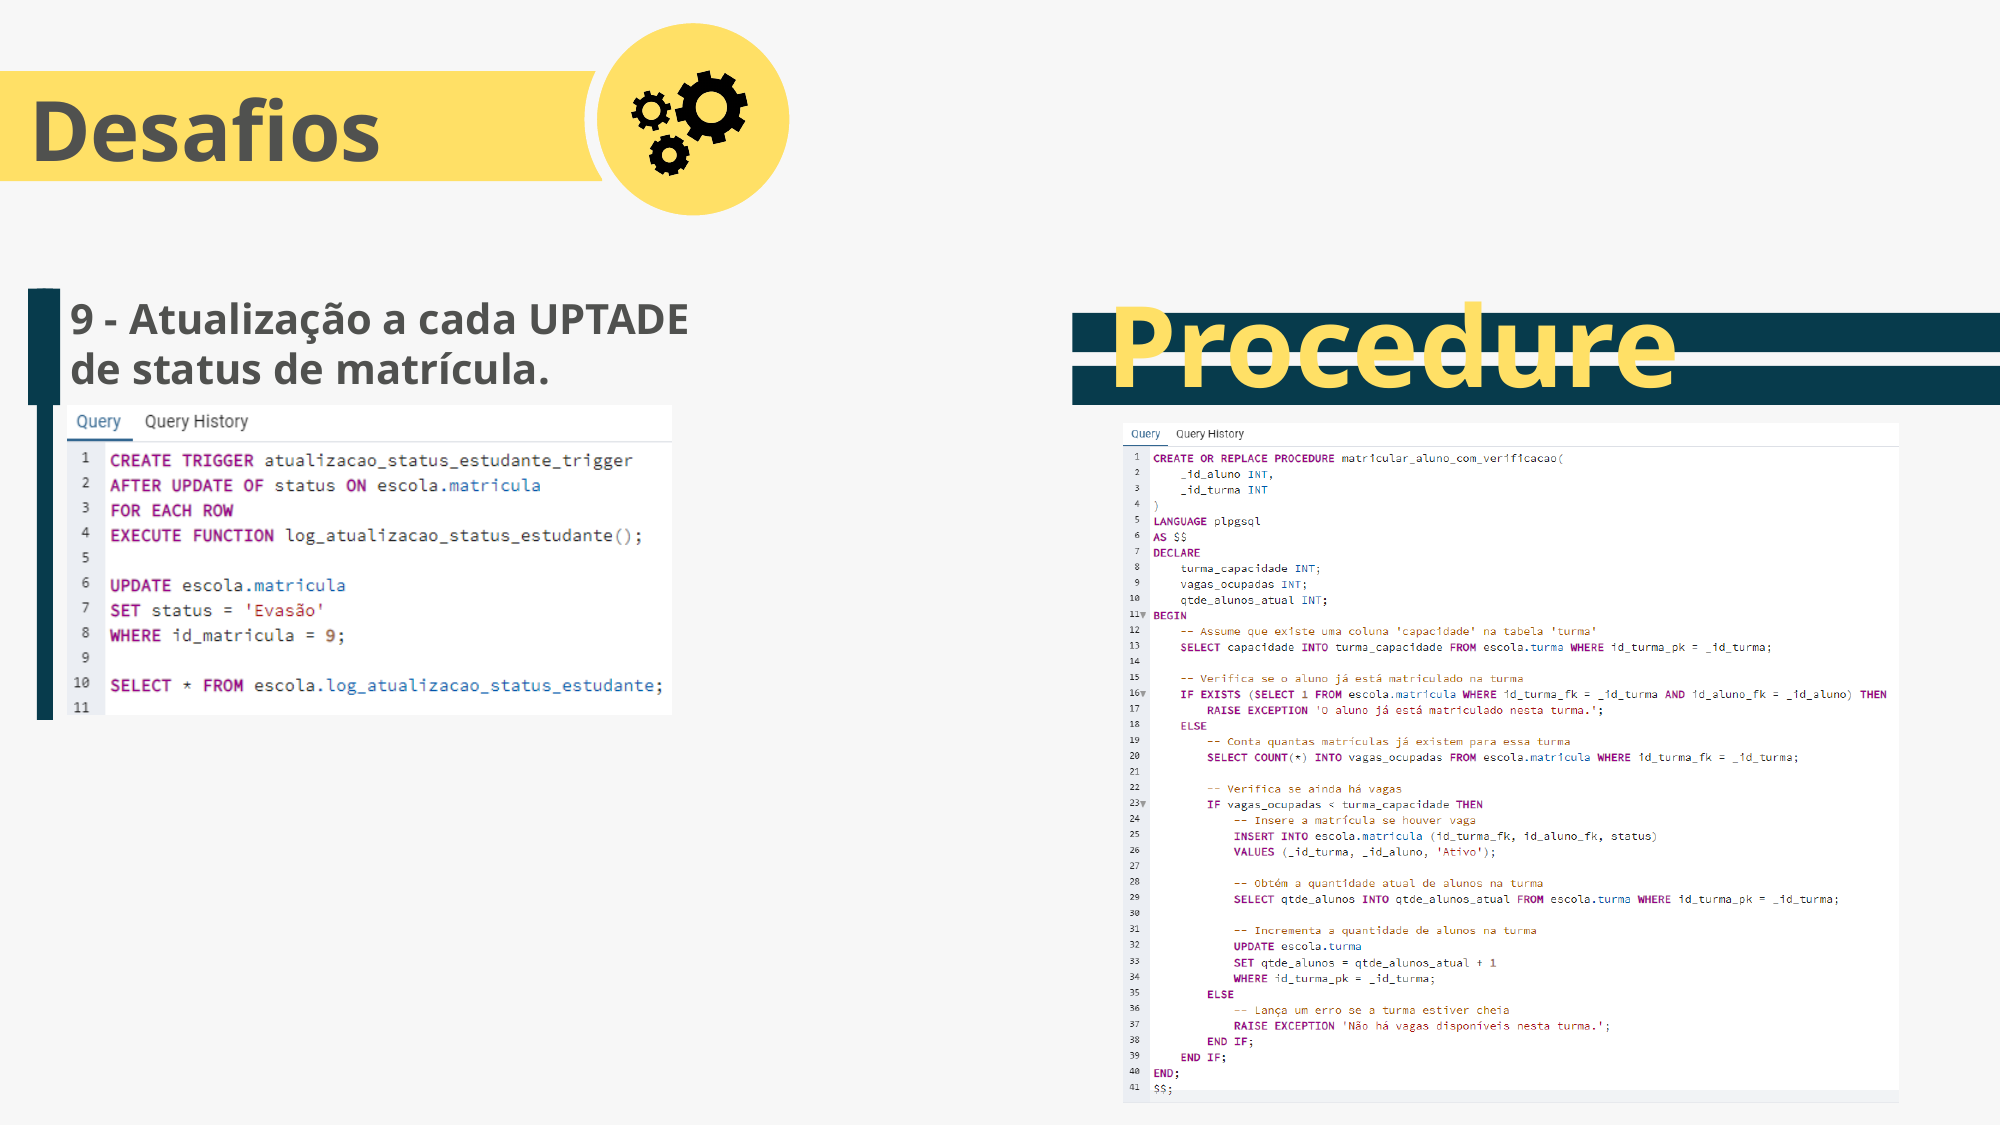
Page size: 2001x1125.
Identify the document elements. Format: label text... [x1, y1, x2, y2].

text_box [1071, 365, 1091, 406]
text_box [1721, 312, 2000, 353]
text_box Desafios [14, 71, 516, 186]
text_box [0, 0, 2000, 1125]
text_box 9 - Atualização a cada UPTADE de status de matrícula. [55, 285, 742, 400]
text_box [54, 288, 61, 406]
text_box [0, 70, 603, 182]
picture [67, 405, 672, 715]
text_box [27, 288, 36, 406]
picture [1123, 423, 1899, 1103]
text_box [1721, 365, 2000, 406]
text_box [1071, 312, 1091, 353]
text_box Procedure [1091, 267, 1721, 418]
text_box [36, 288, 54, 721]
picture [631, 64, 748, 182]
text_box [589, 15, 797, 223]
